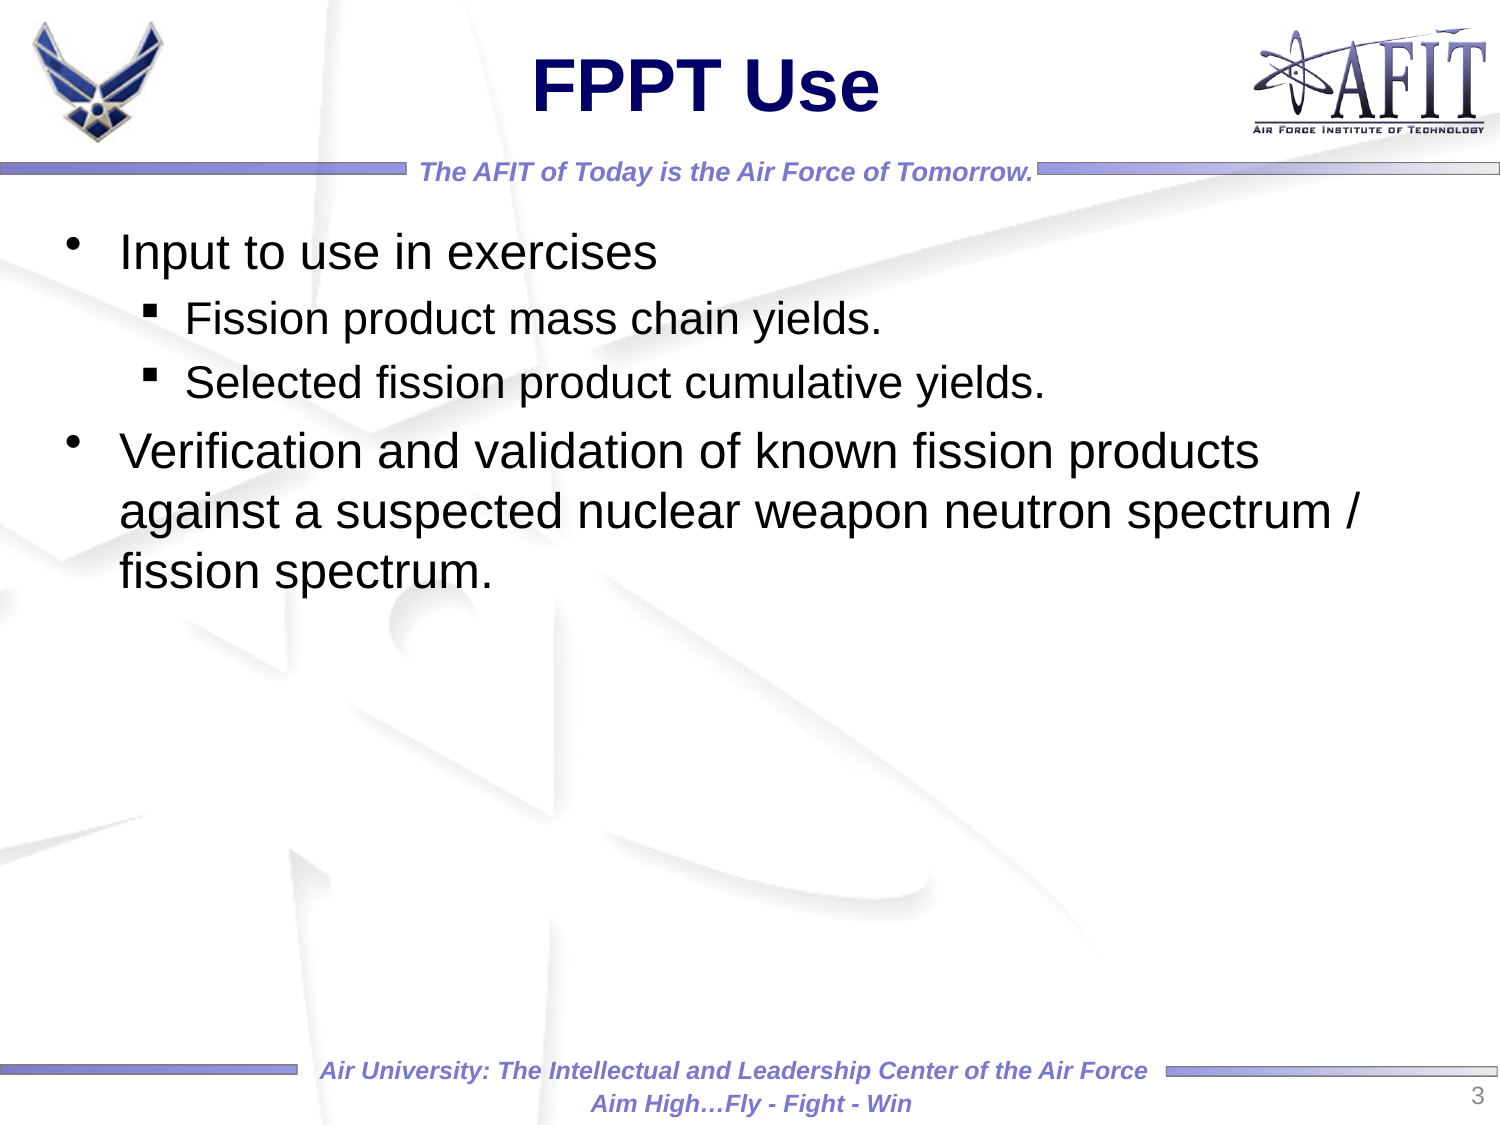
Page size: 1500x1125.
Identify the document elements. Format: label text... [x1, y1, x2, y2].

picture [32, 21, 162, 143]
title FPPT Use [162, 0, 1251, 163]
slide_number 3 [1149, 1065, 1500, 1125]
list Input to use in exercises Fission product mass chain yields. Selected fission product cumulative yields. Verification and validation of known fission products against a suspected nuclear weapon neutron spectrum / fission spectrum. [50, 212, 1450, 1013]
